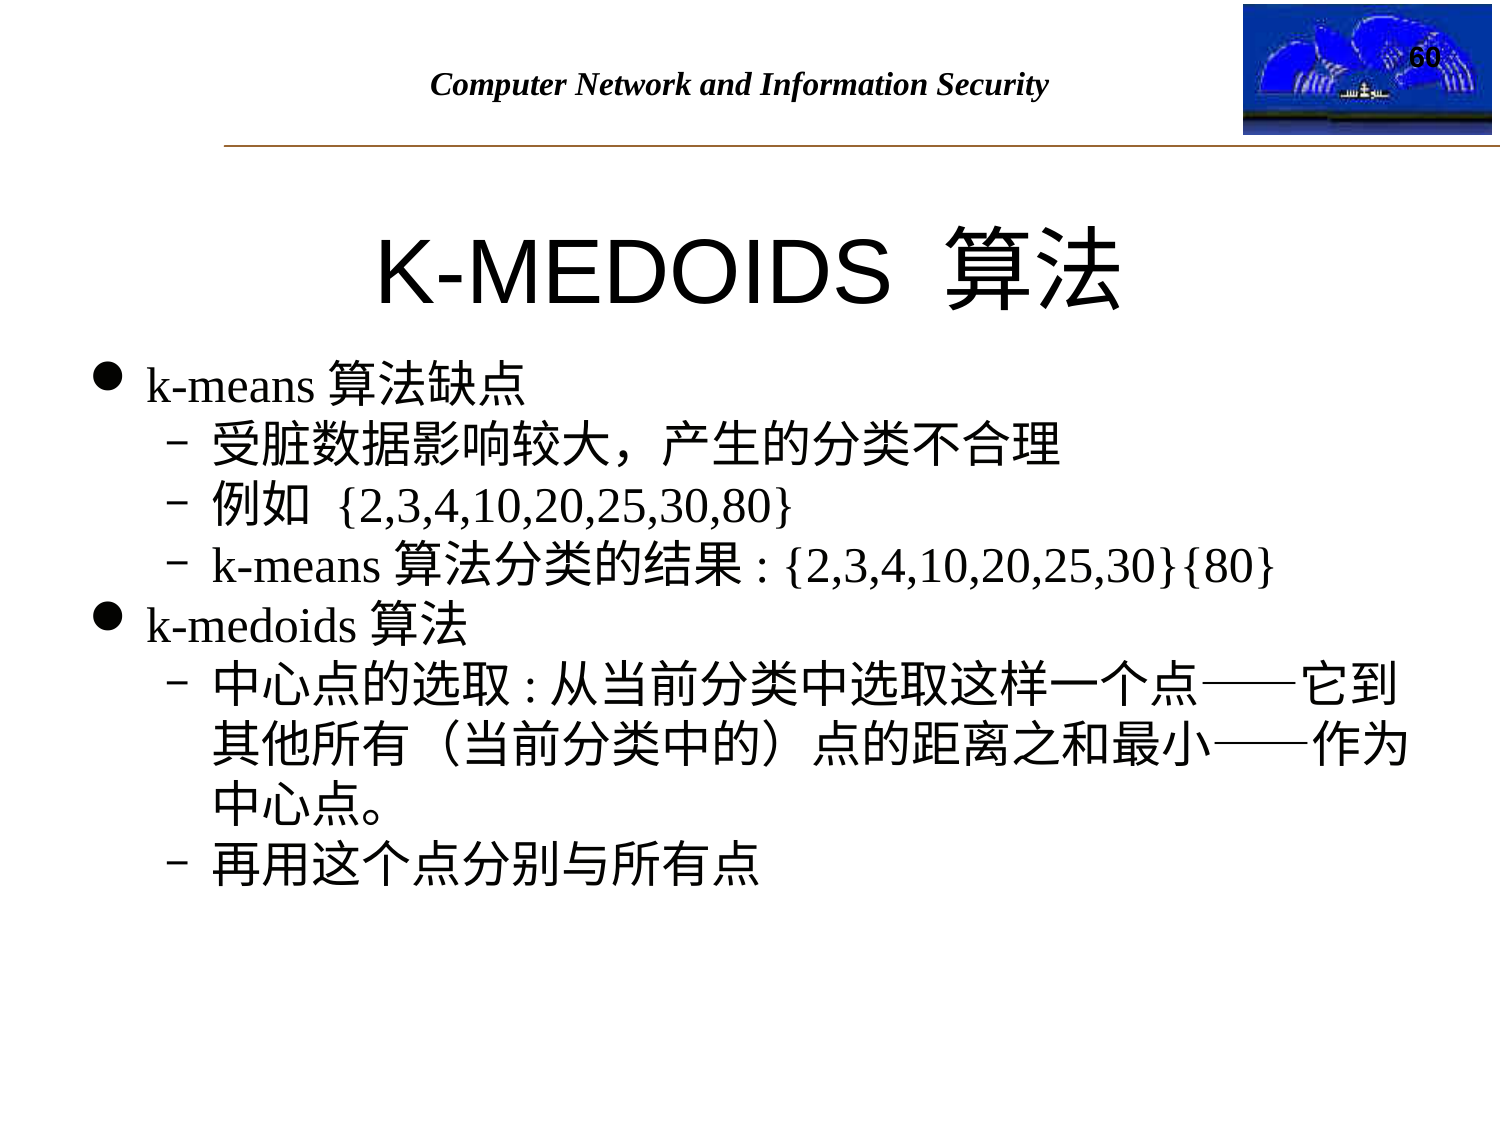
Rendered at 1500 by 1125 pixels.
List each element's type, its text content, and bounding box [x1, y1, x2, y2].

text_box k-means算法缺点 受脏数据影响较大，产生的分类不合理 例如 {2,3,4,10,20,25,30,80} k-means算法分类的结果: {2,3,4,10,20,25,30}{80} k-medoids算法 中心点的选取:从当前分类中选取这样一个点——它到其他所有（当前分类中的）点的距离之和最小——作为中心点。 再用这个点分别与所有点 [75, 345, 1459, 988]
title K-MEDOIDS 算法 [74, 207, 1426, 325]
text_box 60 [1364, 31, 1457, 110]
